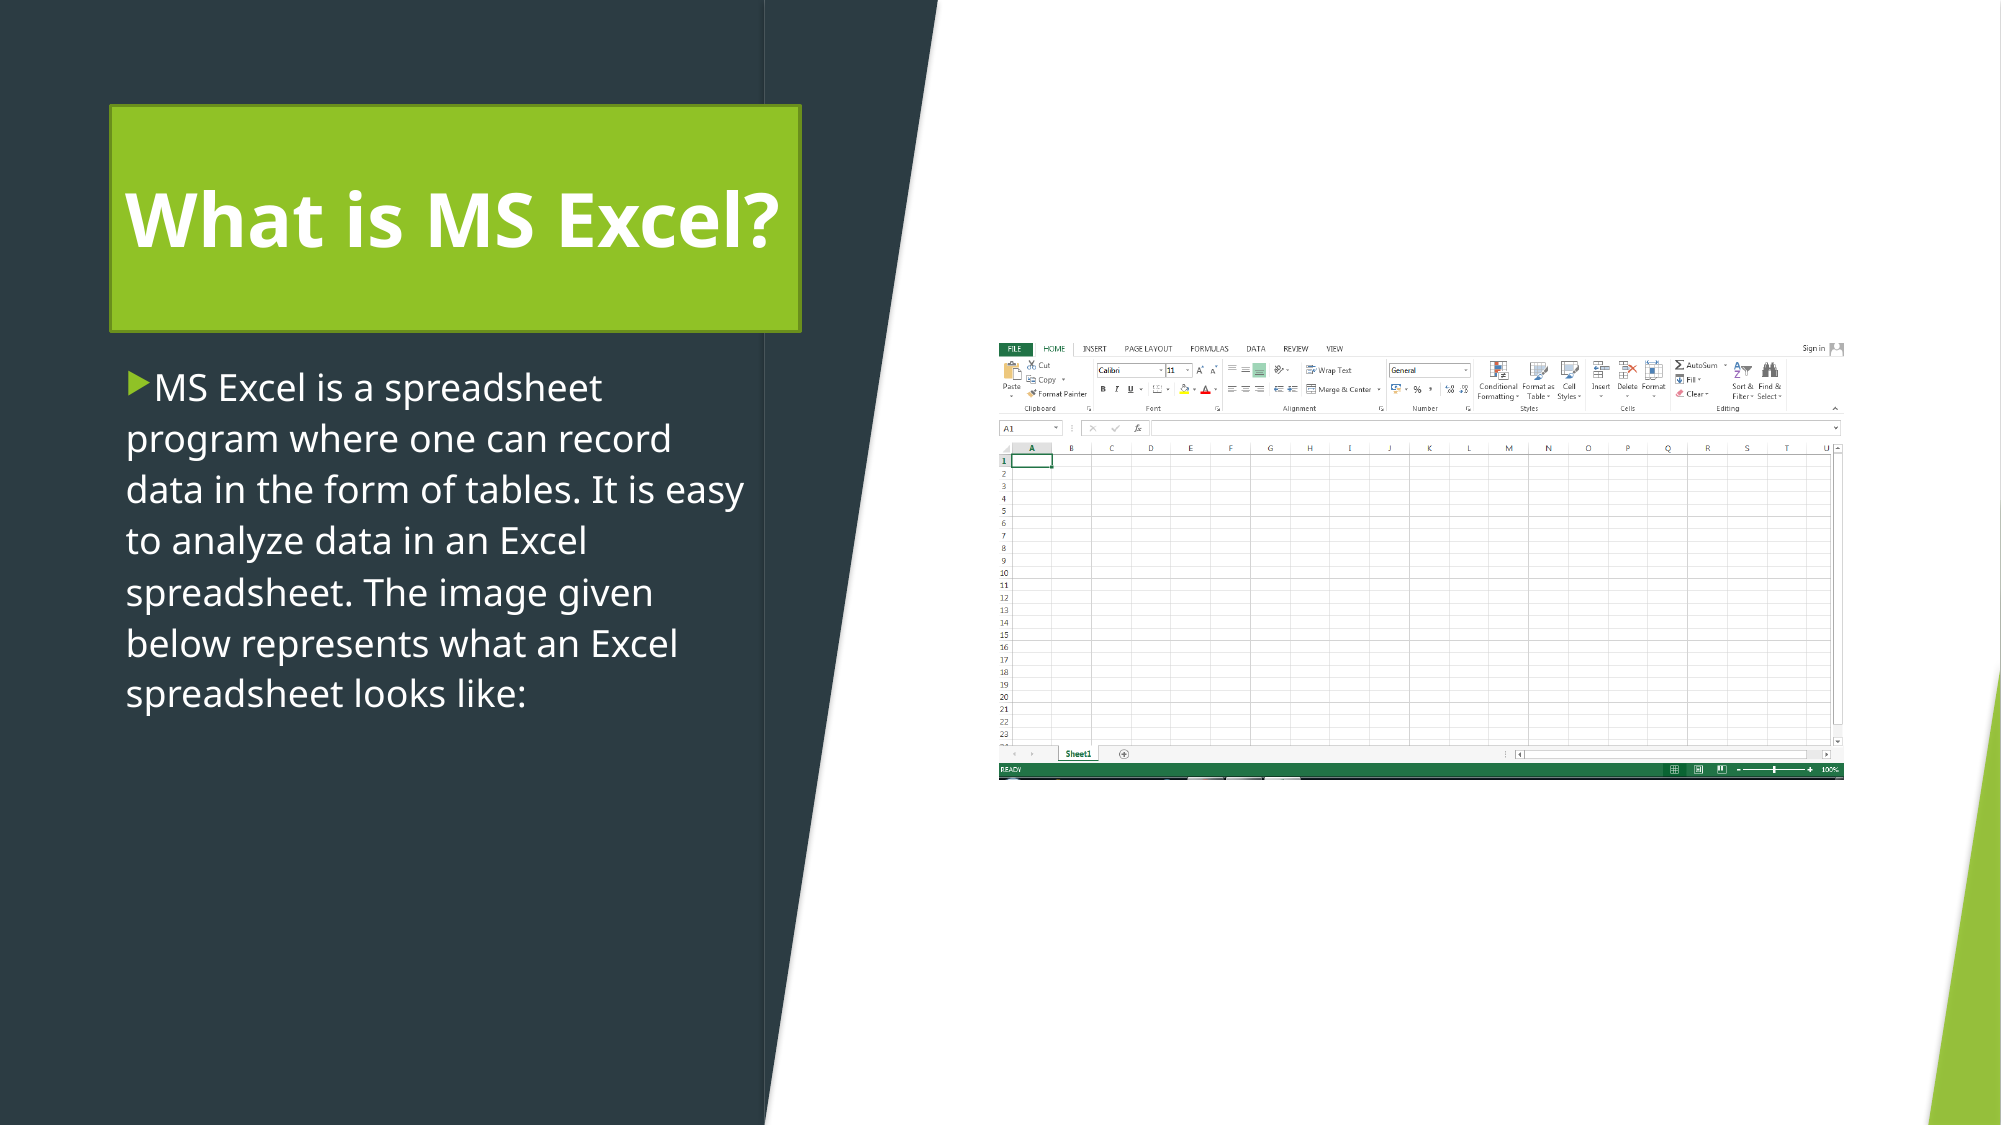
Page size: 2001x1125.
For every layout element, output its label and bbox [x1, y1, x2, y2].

picture [999, 342, 1845, 781]
text_box [0, 0, 2000, 1125]
